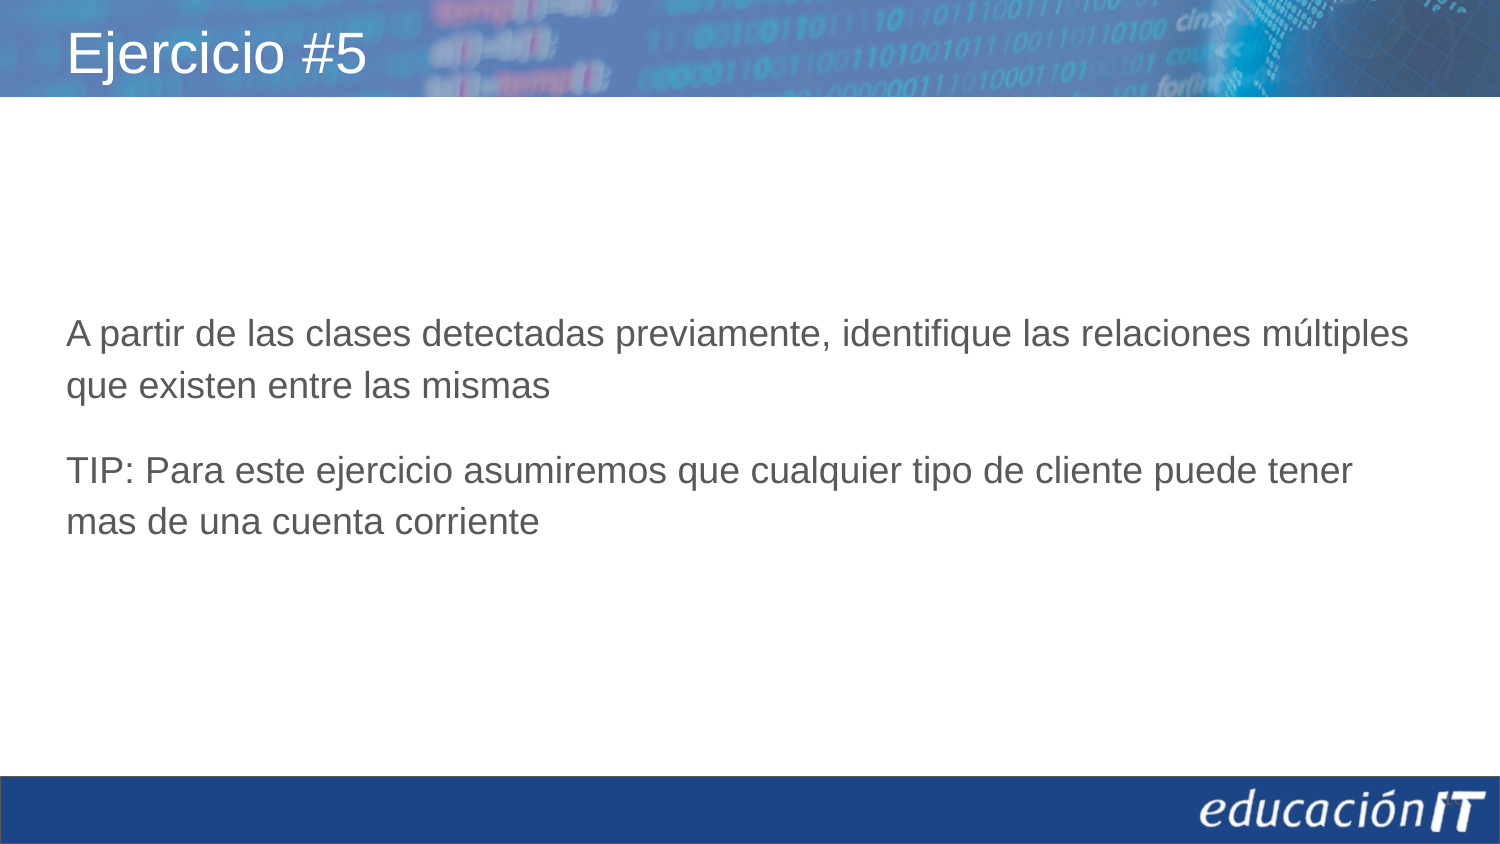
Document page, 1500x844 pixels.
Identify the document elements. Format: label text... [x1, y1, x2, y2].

picture [1189, 777, 1497, 843]
picture [0, 0, 1229, 97]
list A partir de las clases detectadas previamente, identifique las relaciones múltiples que existen entre las mismas TIP: Para este ejercicio asumiremos que cualquier tipo de cliente puede tener mas de una cuenta corriente [51, 287, 1449, 569]
title Ejercicio #5 [51, 0, 1449, 94]
picture [1272, 0, 1500, 97]
